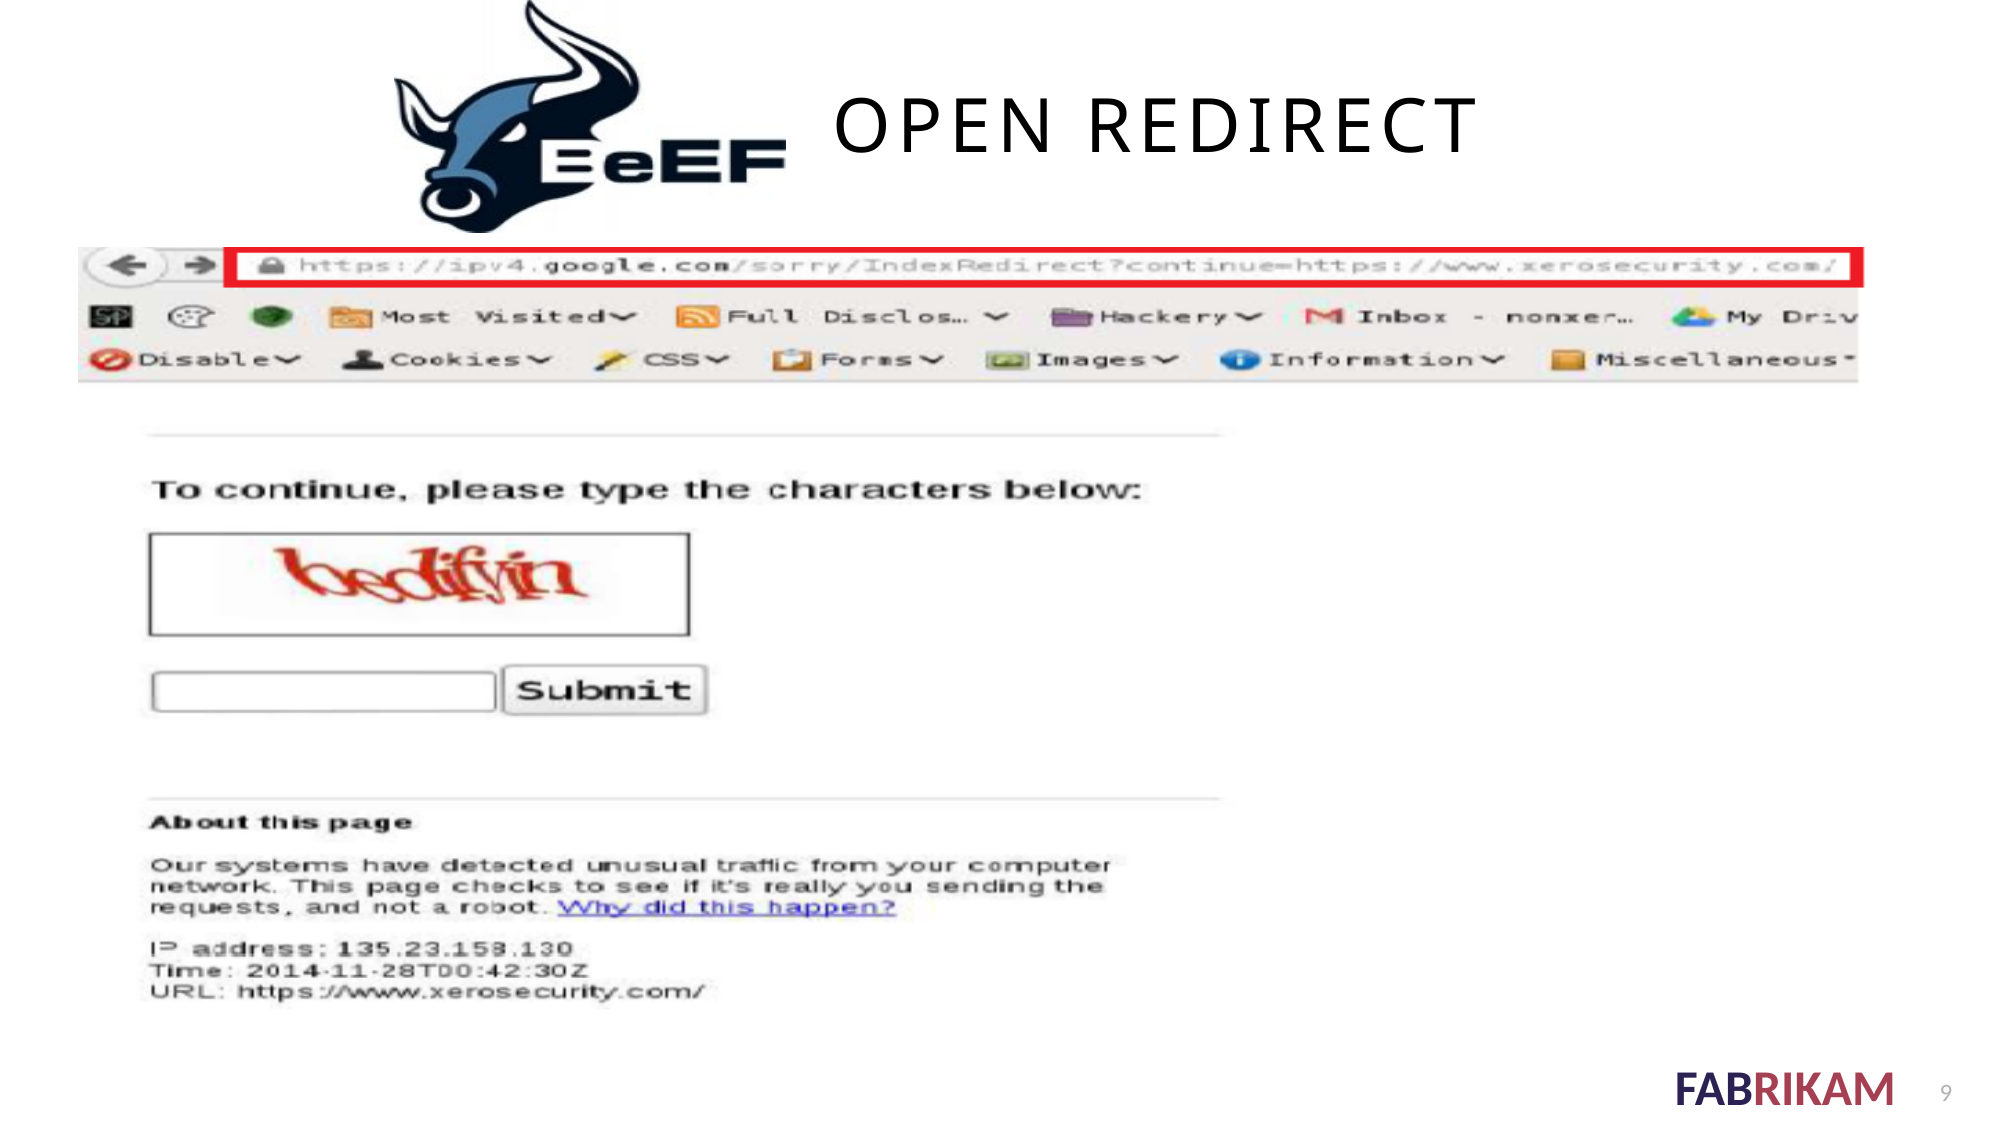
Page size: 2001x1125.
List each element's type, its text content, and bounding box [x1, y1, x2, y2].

picture [394, 0, 786, 233]
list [78, 247, 1895, 1028]
slide_number 9 [1894, 1061, 1968, 1121]
title Open Redirect [817, 59, 1938, 186]
